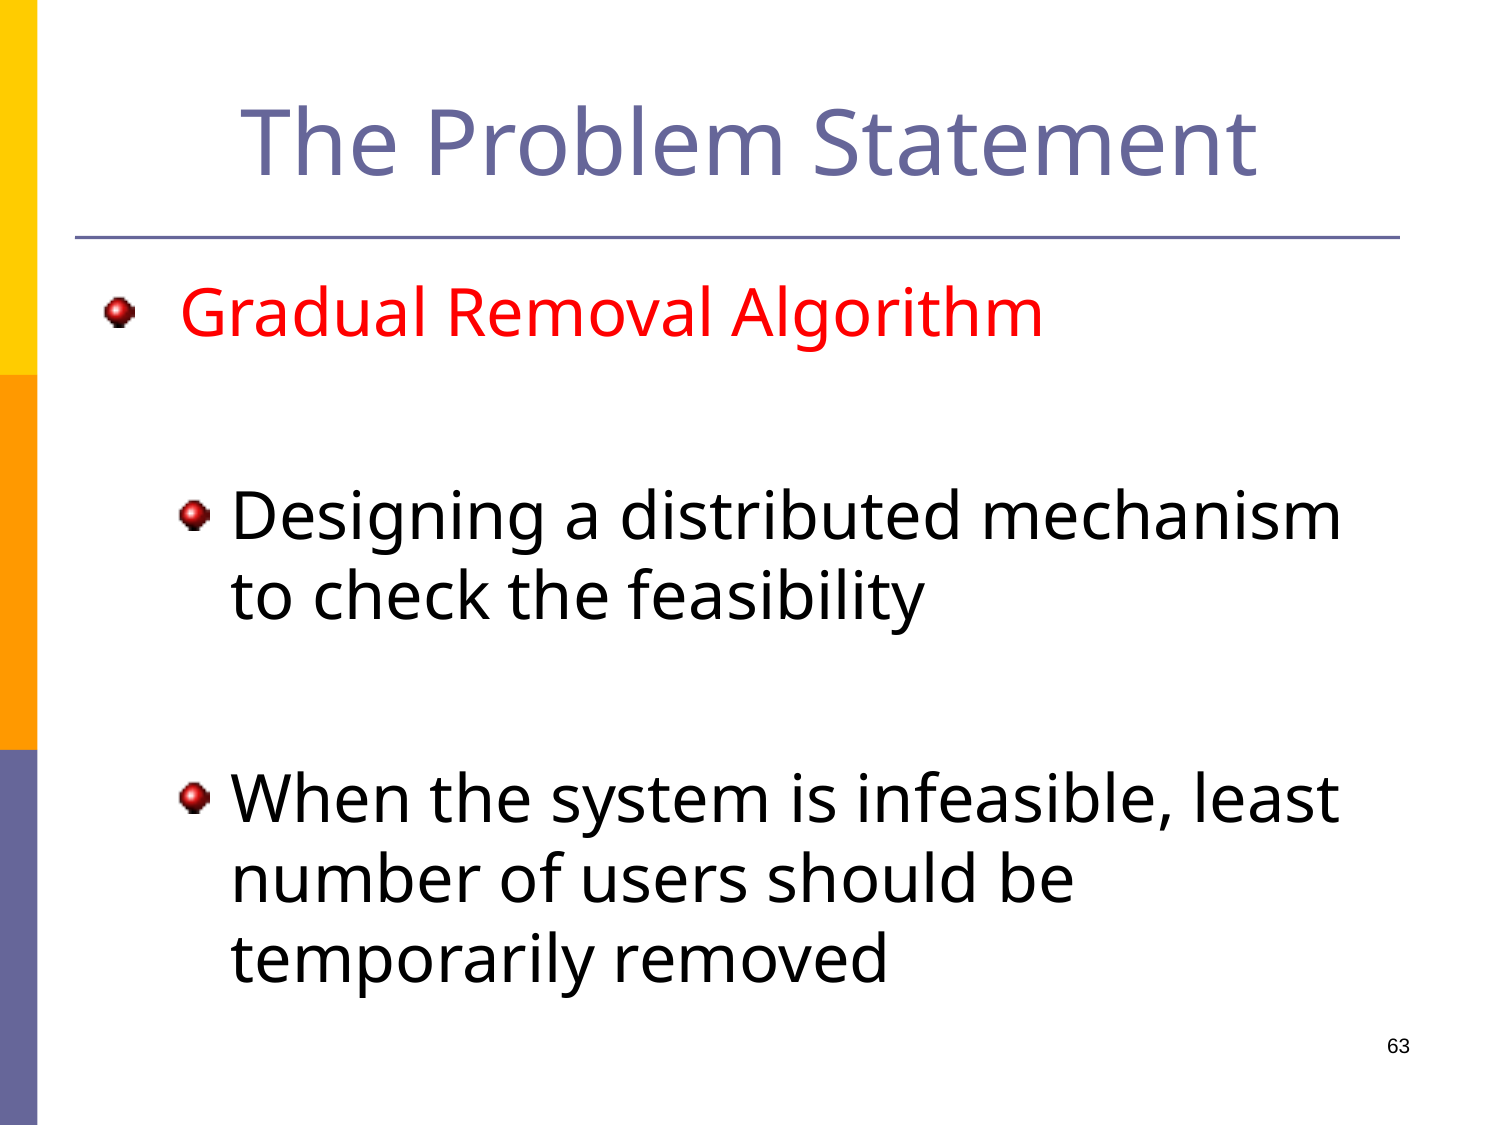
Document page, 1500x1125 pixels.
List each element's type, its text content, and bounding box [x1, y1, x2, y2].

picture [174, 495, 210, 531]
picture [99, 292, 135, 328]
title The Problem Statement [75, 45, 1425, 233]
list Gradual Removal Algorithm Designing a distributed mechanism to check the feasibility When the system is infeasible, least number of users should be temporarily removed [75, 262, 1425, 1006]
picture [174, 777, 210, 814]
slide_number 63 [1074, 1024, 1426, 1101]
